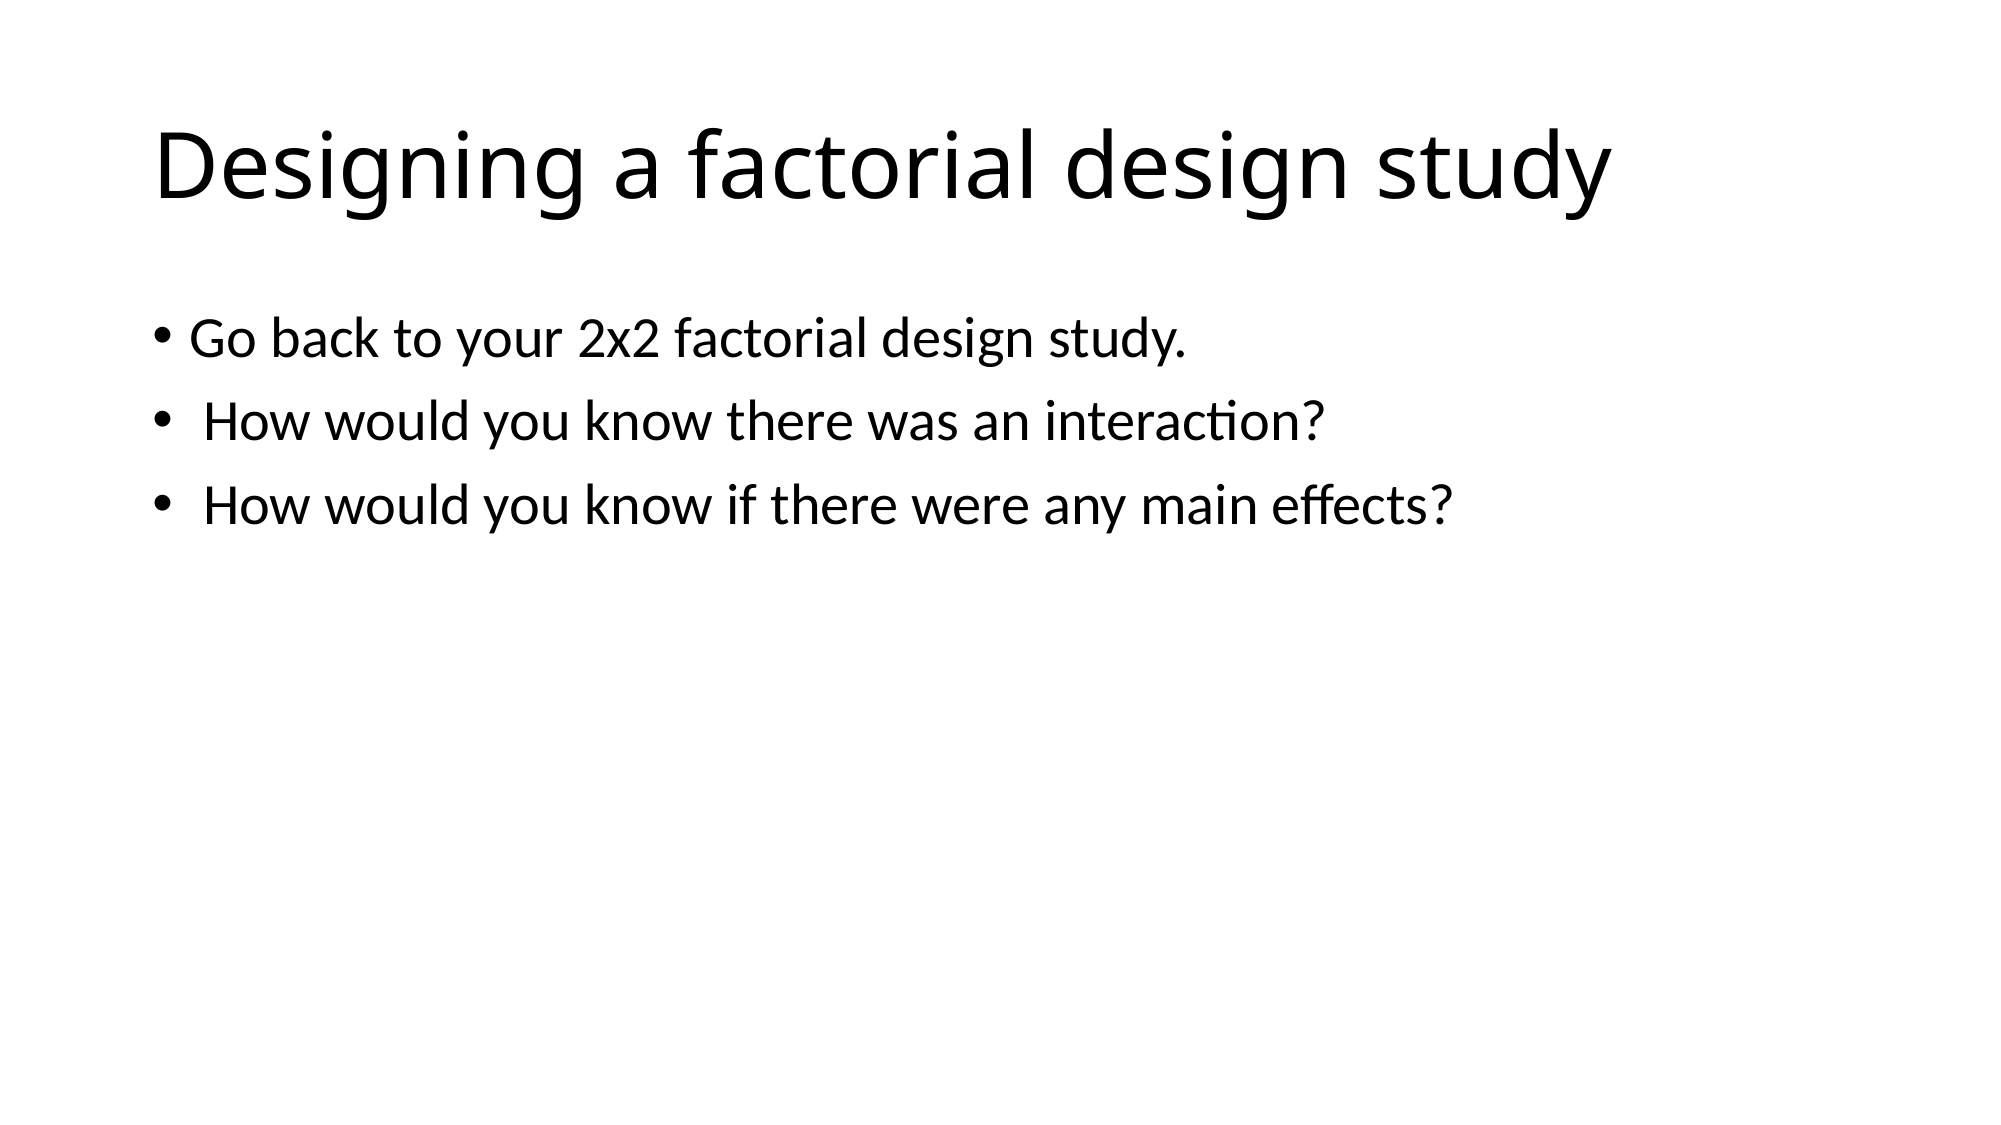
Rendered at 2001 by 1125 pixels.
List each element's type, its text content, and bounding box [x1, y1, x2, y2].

list Go back to your 2x2 factorial design study. How would you know there was an interaction? How would you know if there were any main effects? [137, 299, 1863, 1014]
title Designing a factorial design study [137, 59, 1863, 278]
